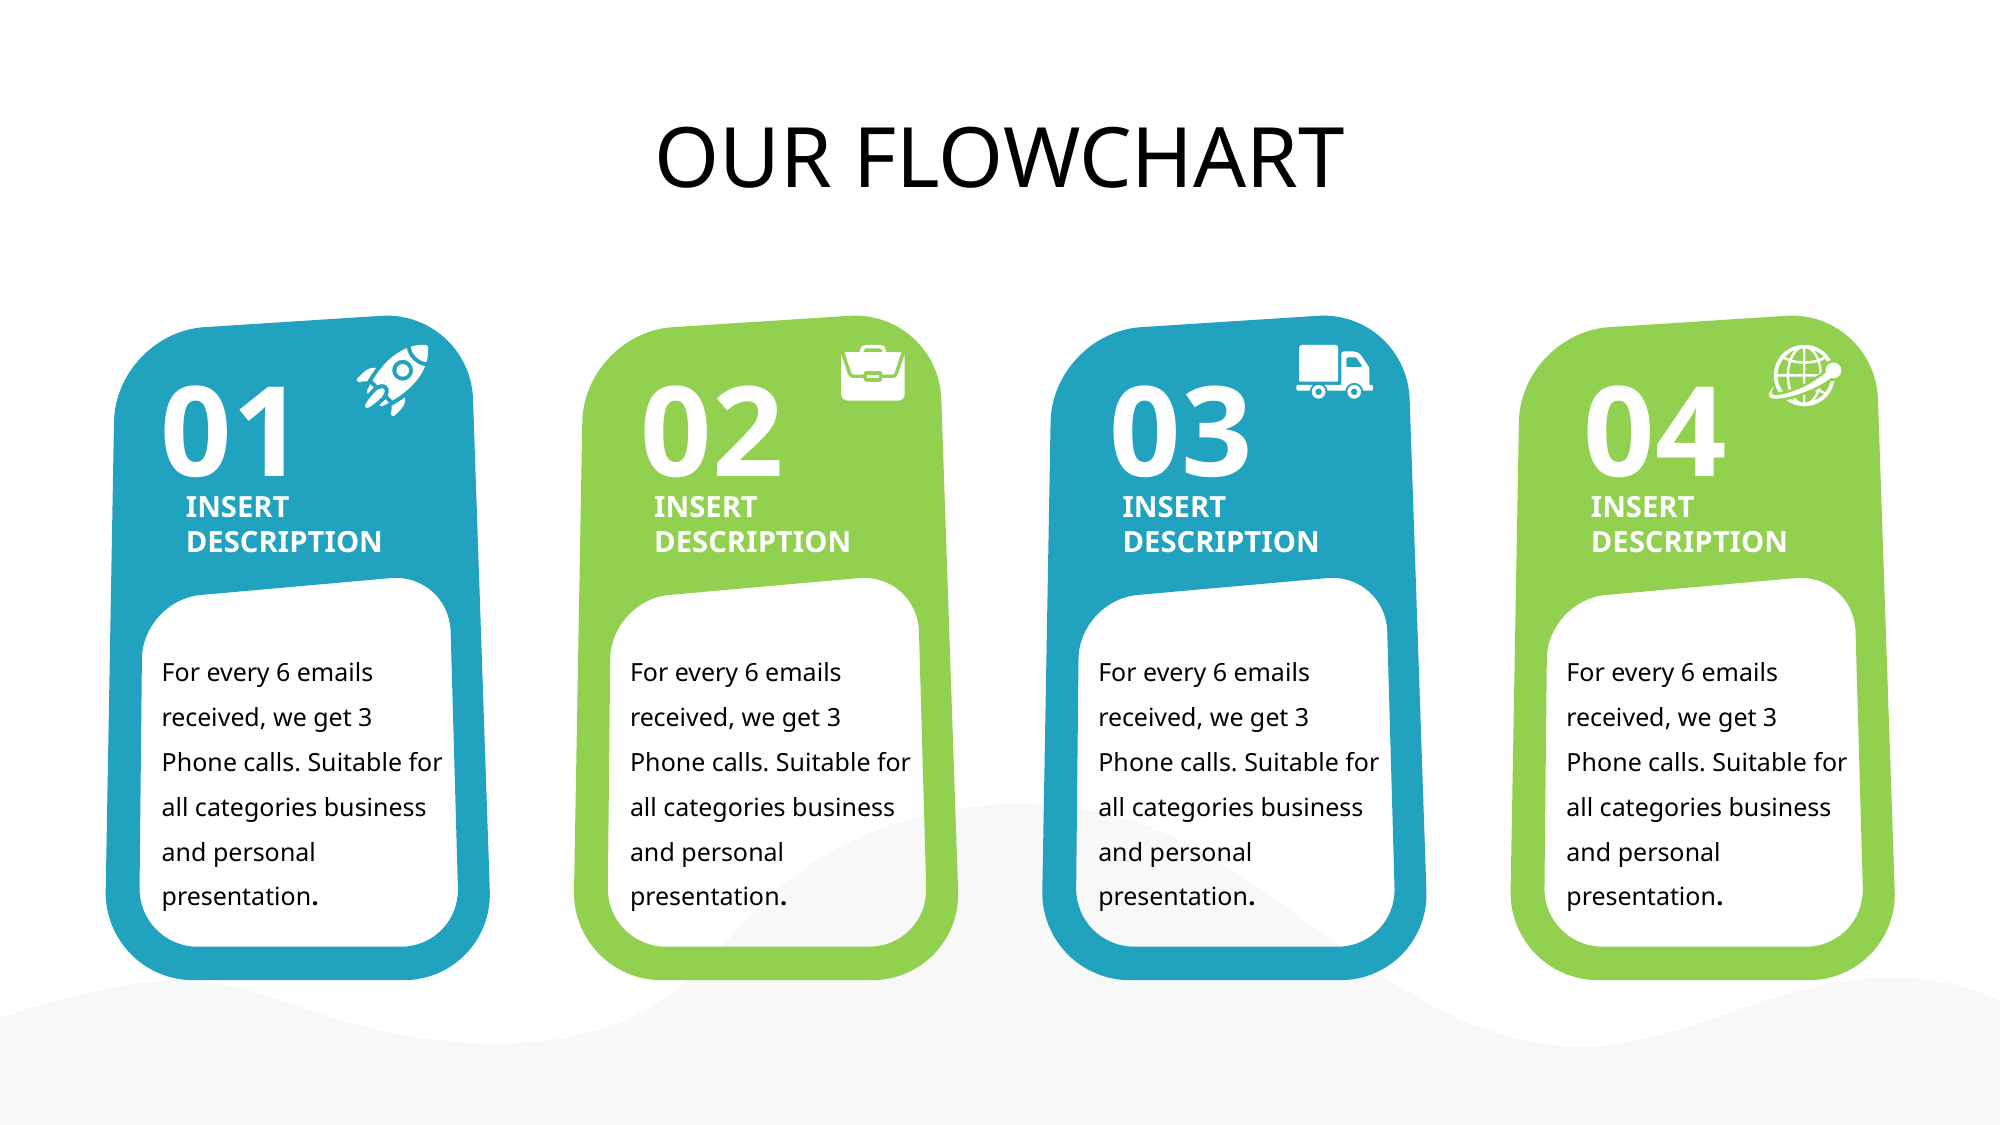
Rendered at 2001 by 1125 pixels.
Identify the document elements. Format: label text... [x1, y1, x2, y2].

text_box [1042, 315, 1427, 981]
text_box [356, 344, 429, 417]
text_box INSERT DESCRIPTION [639, 481, 867, 566]
text_box [1510, 315, 1895, 981]
title OUR FLOWCHART [399, 91, 1601, 214]
text_box For every 6 emails received, we get 3 Phone calls. Suitable for all categories business and personal presentation. [146, 634, 462, 919]
text_box For every 6 emails received, we get 3 Phone calls. Suitable for all categories business and personal presentation. [1551, 634, 1867, 919]
text_box 02 [626, 343, 799, 509]
text_box 01 [145, 343, 319, 509]
text_box [1786, 381, 1835, 407]
text_box For every 6 emails received, we get 3 Phone calls. Suitable for all categories business and personal presentation. [1083, 634, 1399, 919]
text_box 03 [1094, 343, 1268, 509]
text_box INSERT DESCRIPTION [171, 481, 399, 566]
text_box For every 6 emails received, we get 3 Phone calls. Suitable for all categories business and personal presentation. [615, 634, 931, 919]
text_box [574, 315, 959, 981]
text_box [841, 344, 905, 401]
text_box 04 [1569, 343, 1742, 509]
text_box [105, 315, 490, 981]
text_box INSERT DESCRIPTION [1576, 481, 1804, 566]
text_box [1299, 344, 1339, 382]
text_box [1768, 344, 1842, 399]
text_box [1296, 351, 1374, 399]
text_box INSERT DESCRIPTION [1107, 481, 1335, 566]
